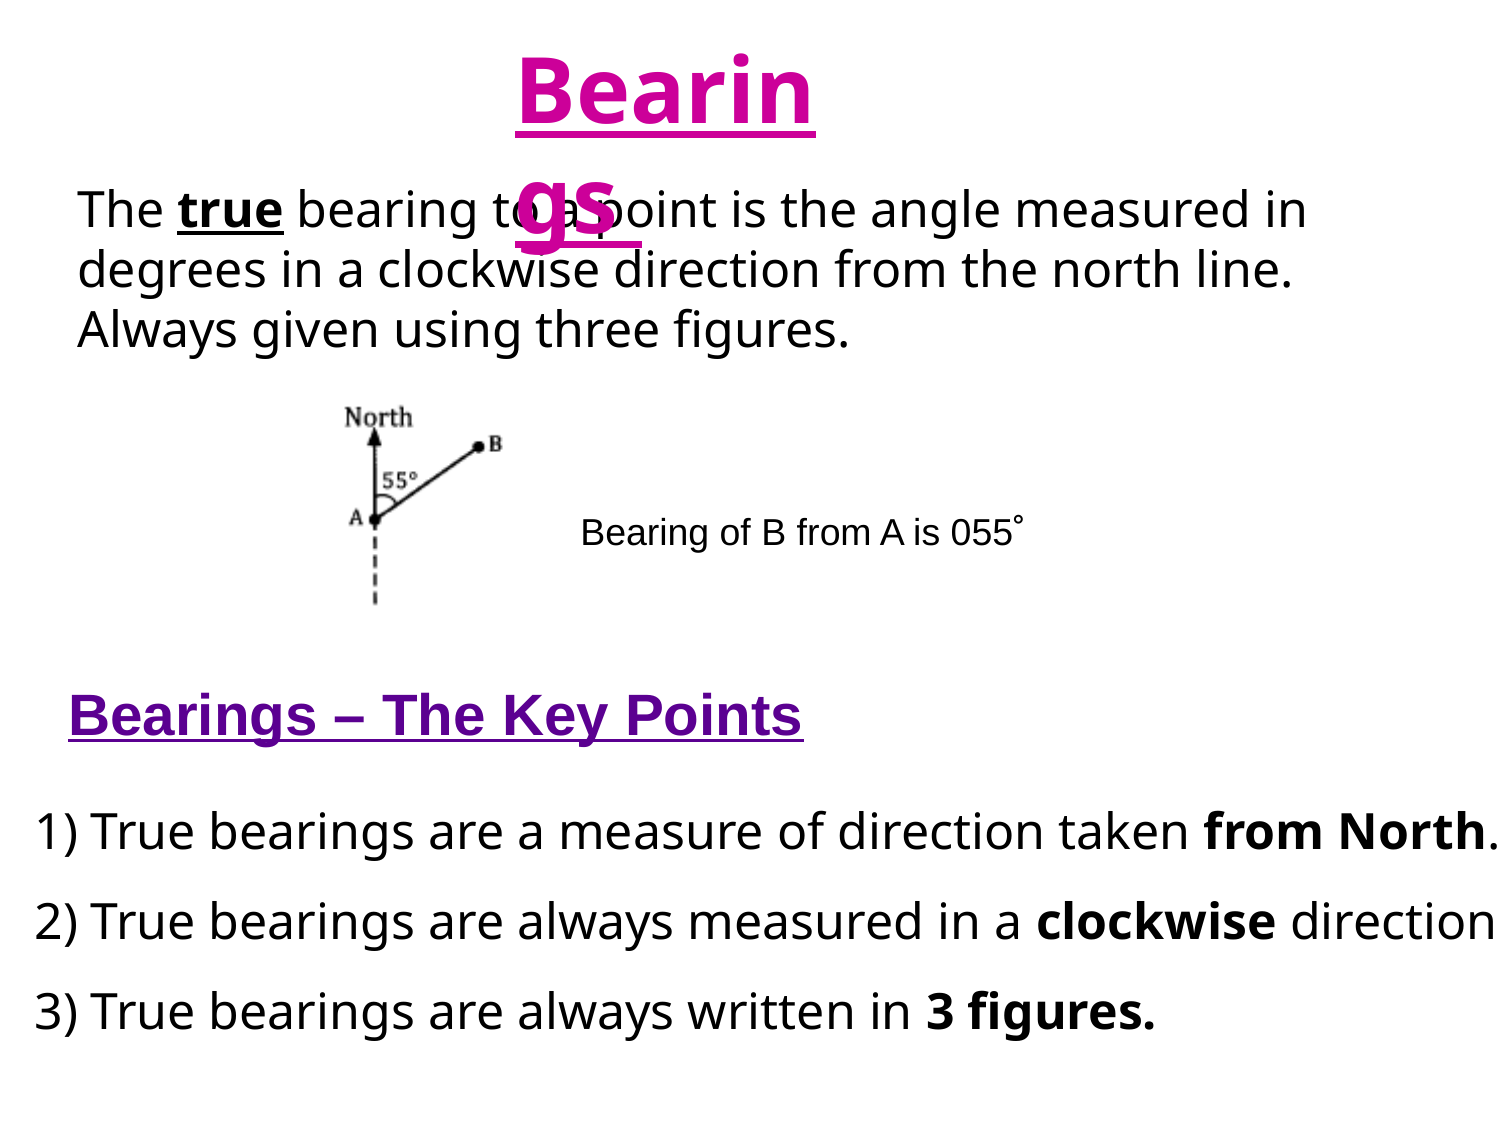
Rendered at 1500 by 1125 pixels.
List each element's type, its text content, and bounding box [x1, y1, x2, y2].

text_box True bearings are a measure of direction taken from North. True bearings are always measured in a clockwise direction True bearings are always written in 3 figures. [19, 762, 1500, 1048]
text_box The true bearing to a point is the angle measured in degrees in a clockwise direction from the north line. Always given using three figures. [62, 170, 1438, 365]
text_box Bearings [499, 24, 882, 260]
text_box Bearing of B from A is 055˚ [579, 500, 1344, 561]
picture [210, 374, 576, 627]
text_box Bearings – The Key Points [36, 662, 837, 763]
